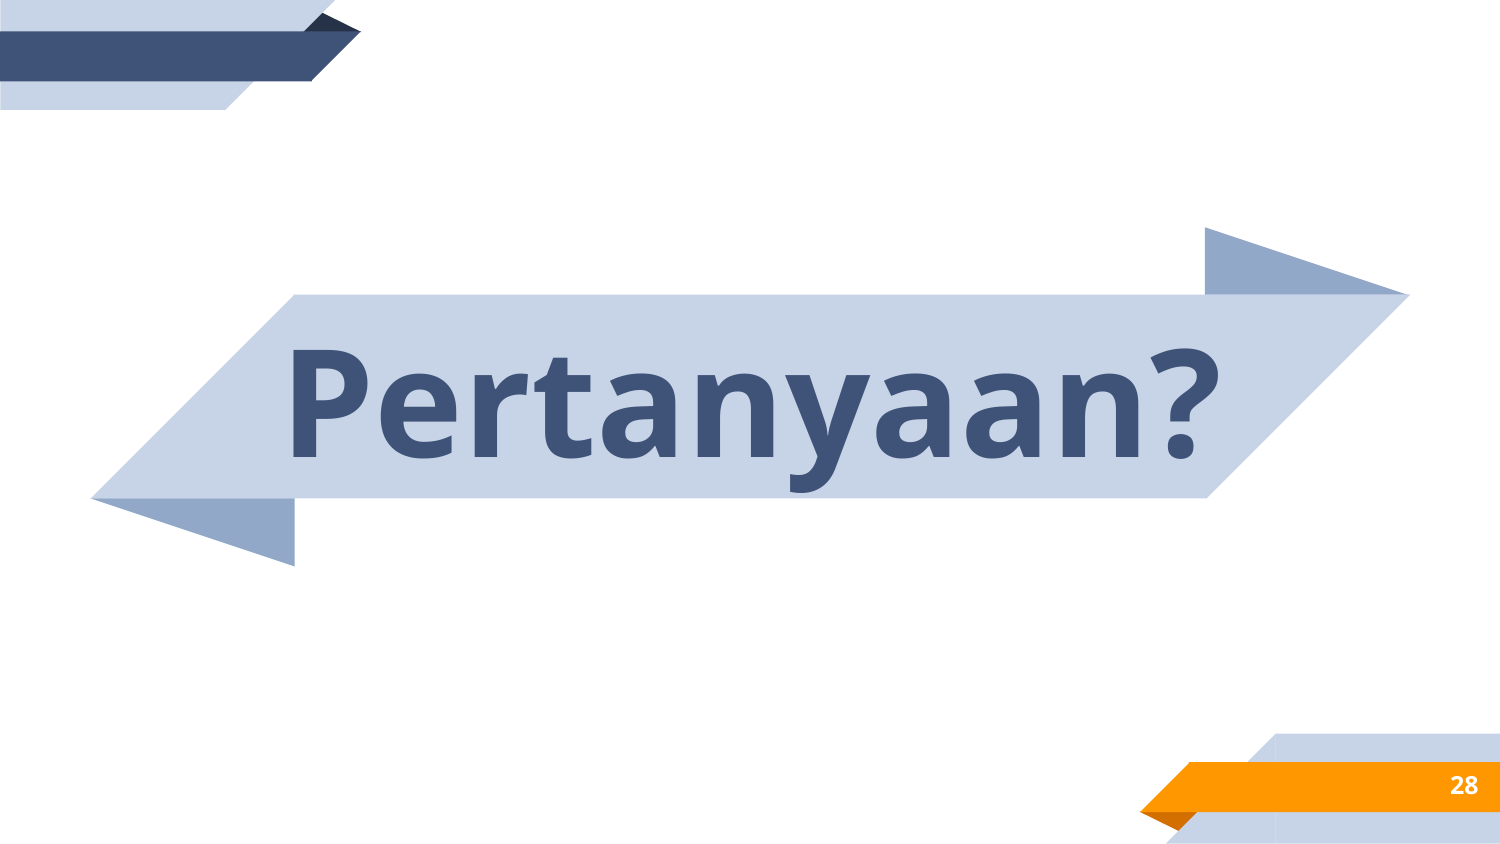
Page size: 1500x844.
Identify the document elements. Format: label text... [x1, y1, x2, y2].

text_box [90, 226, 1411, 567]
slide_number 28 [1249, 760, 1494, 813]
